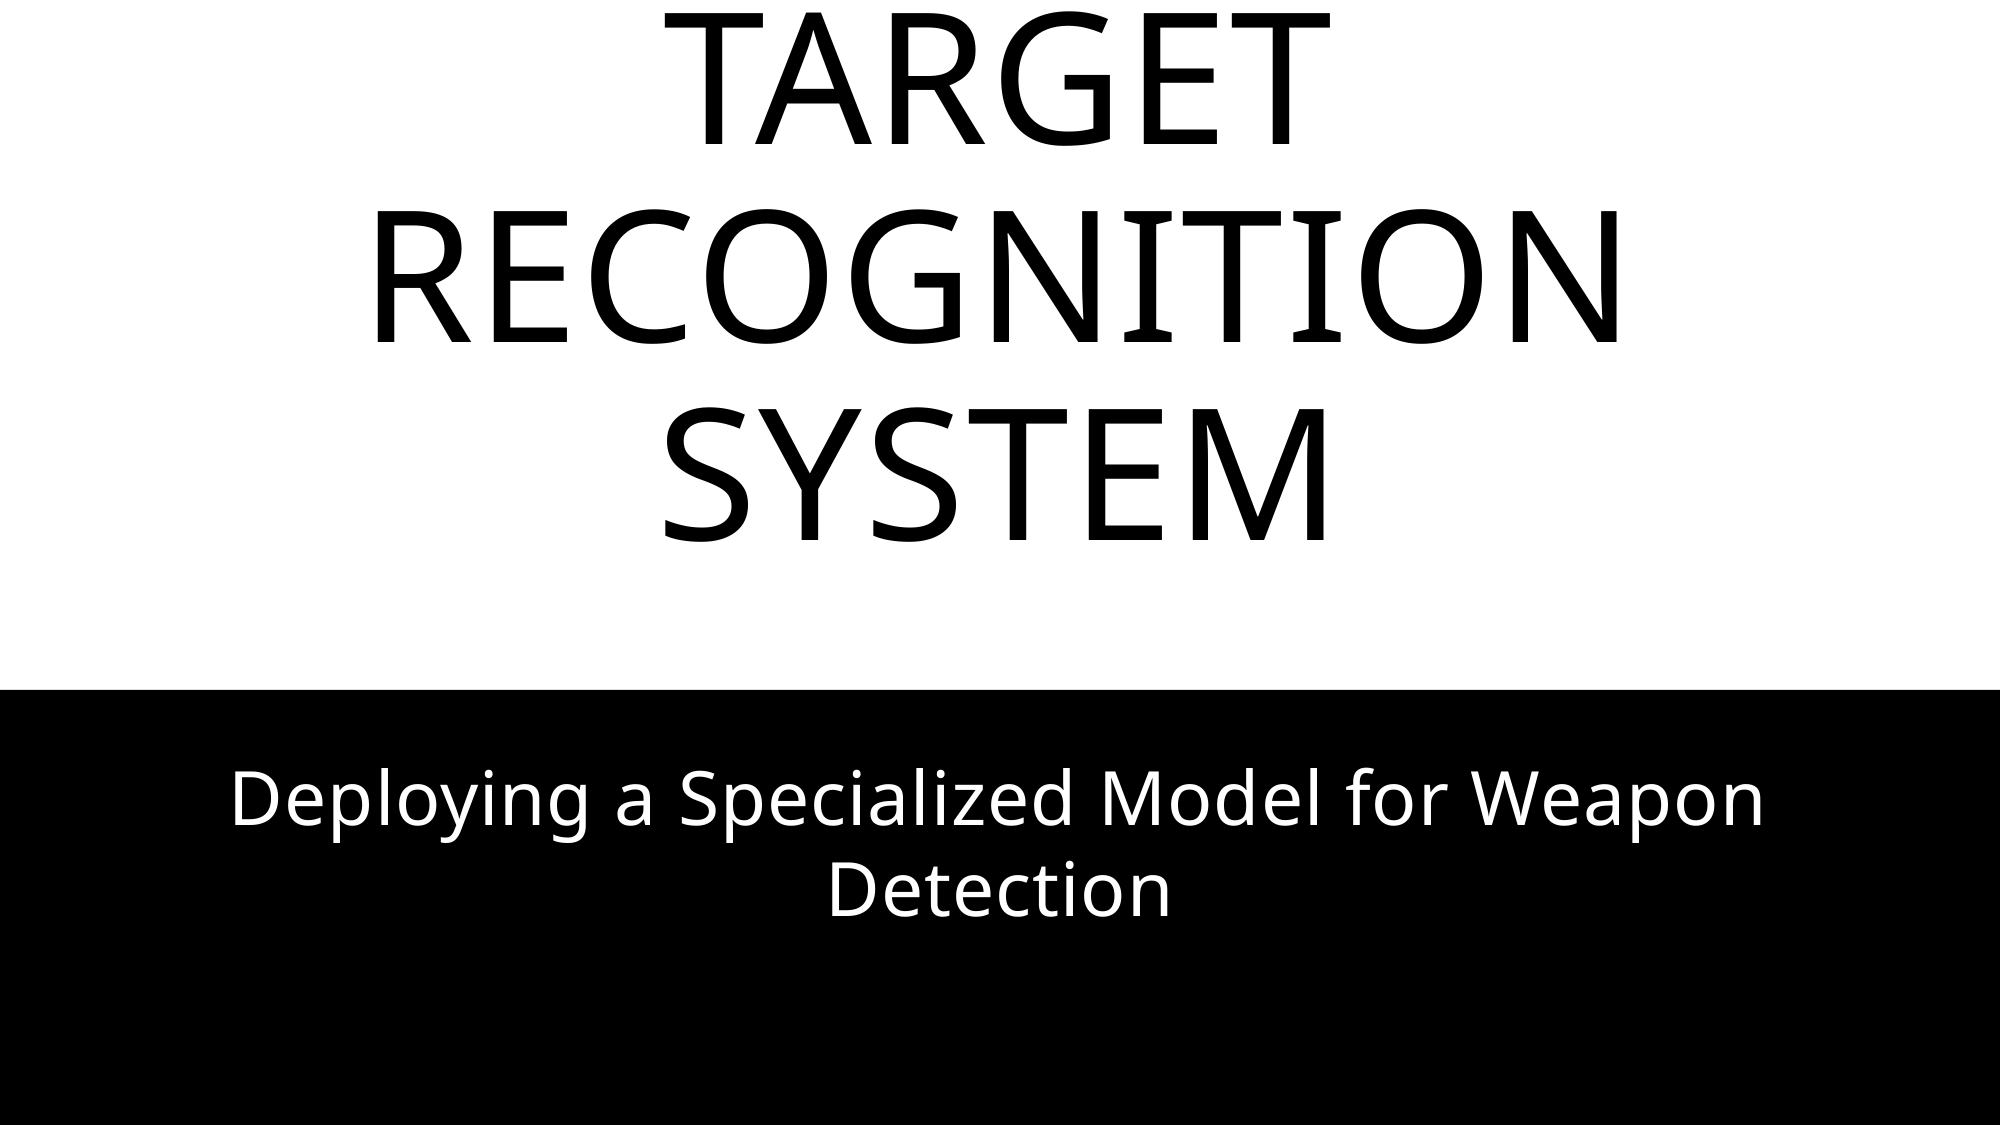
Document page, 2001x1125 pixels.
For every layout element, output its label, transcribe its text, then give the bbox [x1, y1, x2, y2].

subtitle Deploying a Specialized Model for Weapon Detection [157, 742, 1842, 948]
title AI-powered Target Recognition System [157, 176, 1842, 589]
